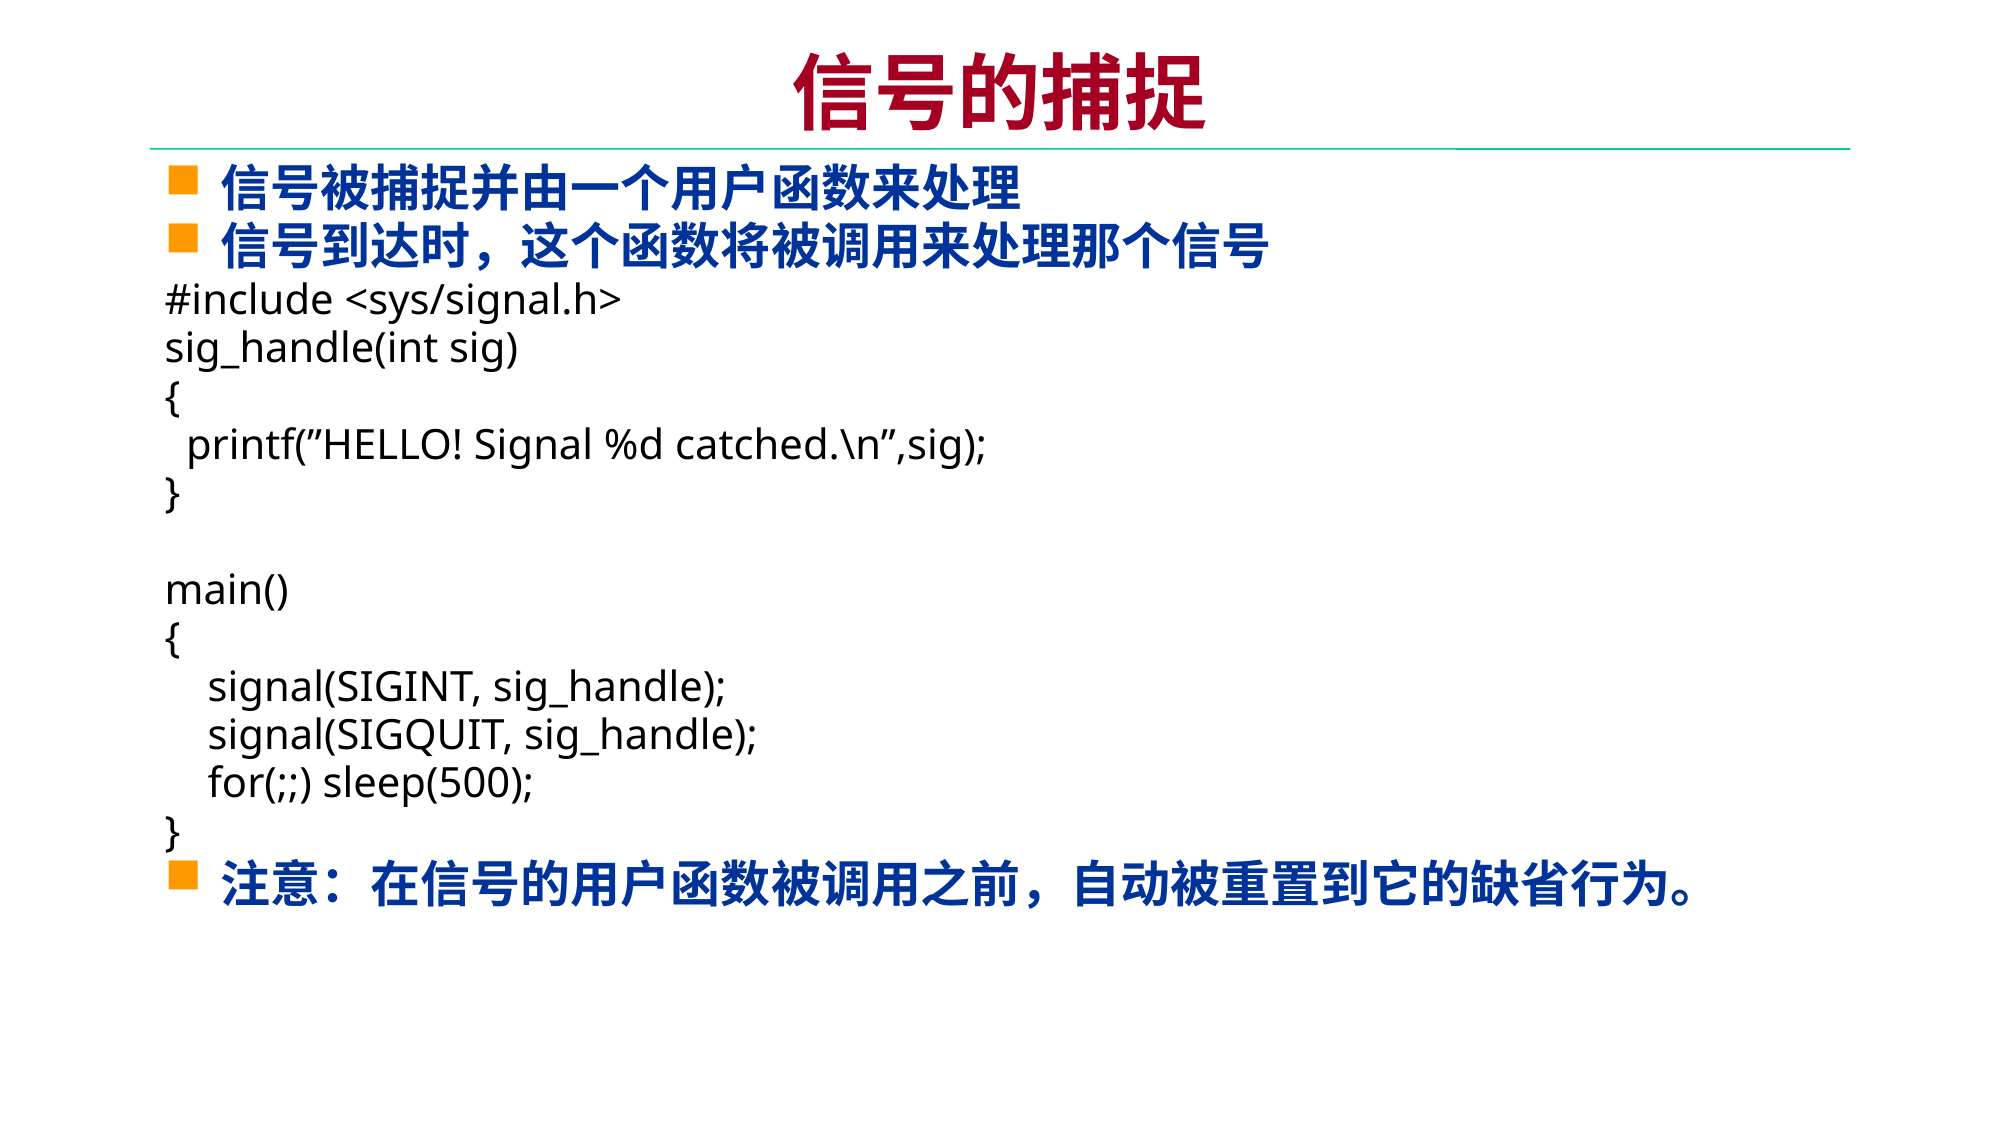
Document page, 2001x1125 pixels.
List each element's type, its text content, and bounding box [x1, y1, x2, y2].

title 信号的捕捉 [149, 31, 1850, 150]
list 信号被捕捉并由一个用户函数来处理 信号到达时，这个函数将被调用来处理那个信号 #include <sys/signal.h> sig_handle(int sig) { printf(”HELLO! Signal %d catched.\n”,sig); } main() { signal(SIGINT, sig_handle); signal(SIGQUIT, sig_handle); for(;;) sleep(500); } 注意：在信号的用户函数被调用之前，自动被重置到它的缺省行为。 [149, 160, 1850, 1047]
